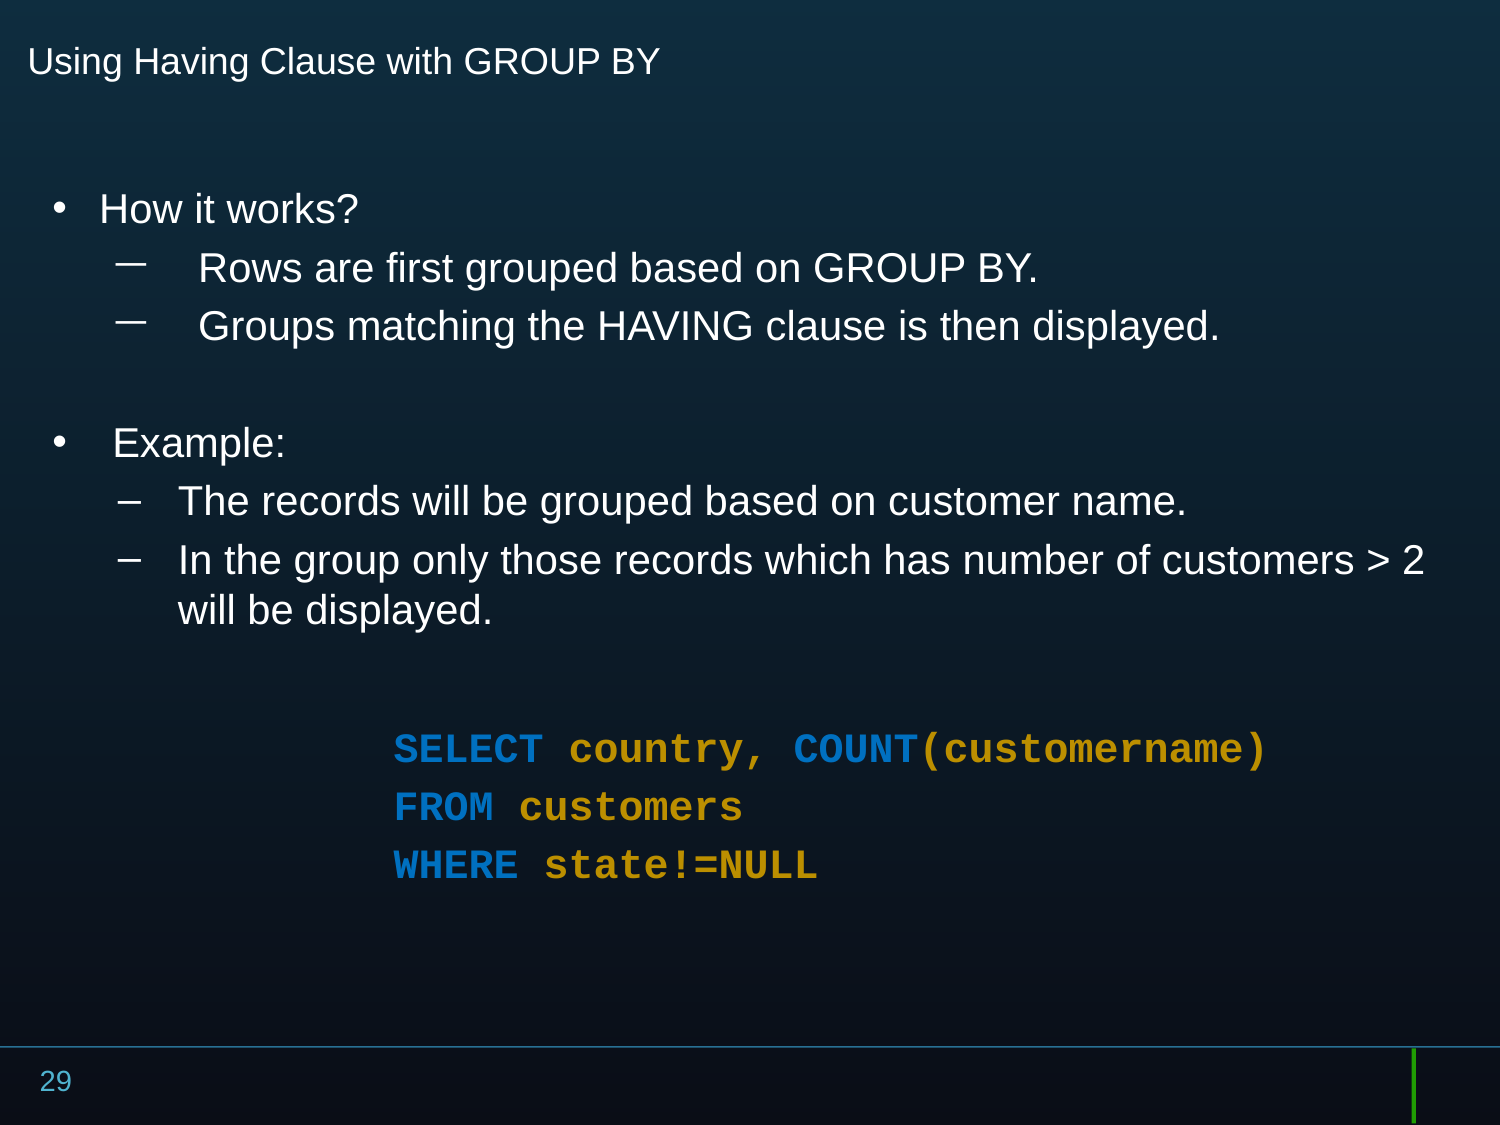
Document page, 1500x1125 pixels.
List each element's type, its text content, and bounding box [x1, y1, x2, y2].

list How it works? Rows are first grouped based on GROUP BY. Groups matching the HAVING clause is then displayed. Example: The records will be grouped based on customer name. In the group only those records which has number of customers > 2 will be displayed. SELECT country, COUNT(customername) FROM customers WHERE state!=NULL [37, 174, 1488, 980]
title Using Having Clause with GROUP BY [12, 29, 1138, 118]
text_box 29 [24, 1054, 100, 1100]
